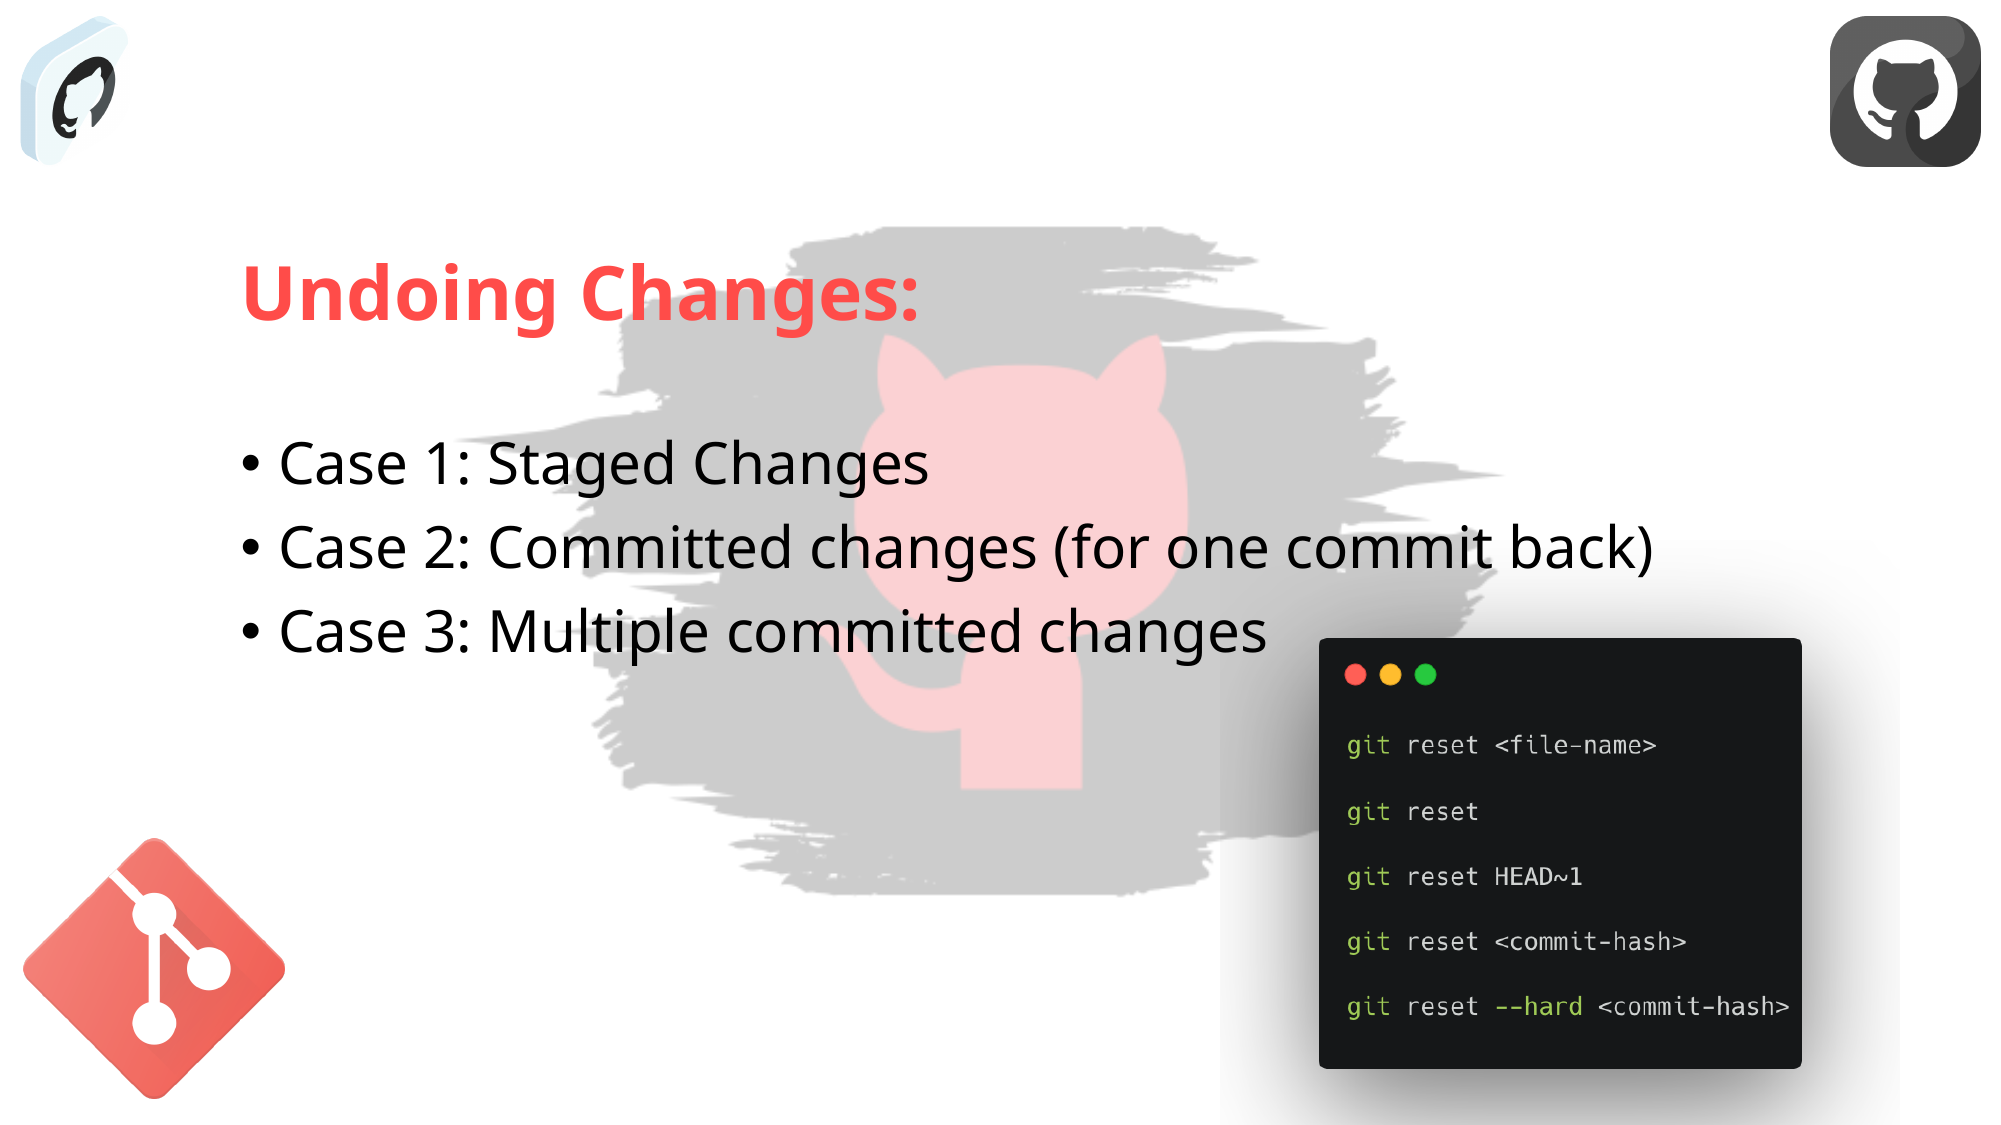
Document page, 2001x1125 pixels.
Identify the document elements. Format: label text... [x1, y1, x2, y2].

picture [1220, 540, 1901, 1125]
title Undoing Changes: [225, 248, 1771, 389]
list Case 1: Staged Changes Case 2: Committed changes (for one commit back) Case 3: Multiple committed changes [225, 426, 1771, 676]
